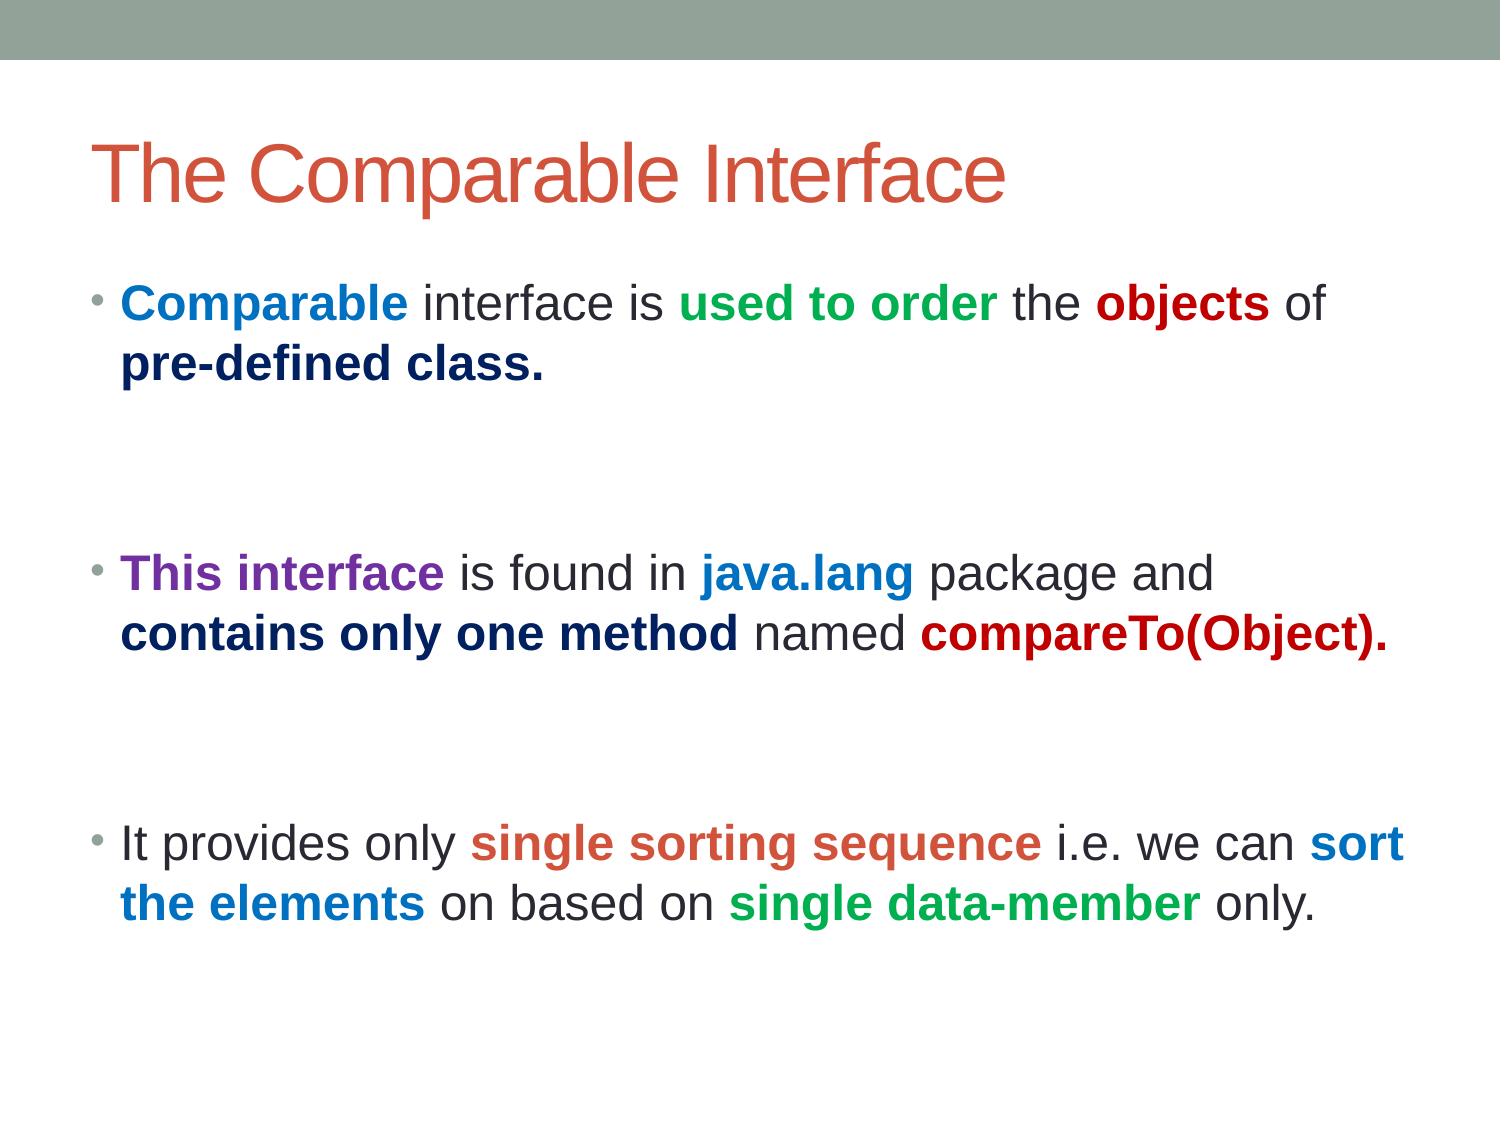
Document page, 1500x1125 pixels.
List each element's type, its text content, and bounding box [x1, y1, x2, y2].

list Comparable interface is used to order the objects of pre-defined class. This interface is found in java.lang package and contains only one method named compareTo(Object). It provides only single sorting sequence i.e. we can sort the elements on based on single data-member only. [75, 262, 1425, 1063]
title The Comparable Interface [75, 87, 1425, 250]
